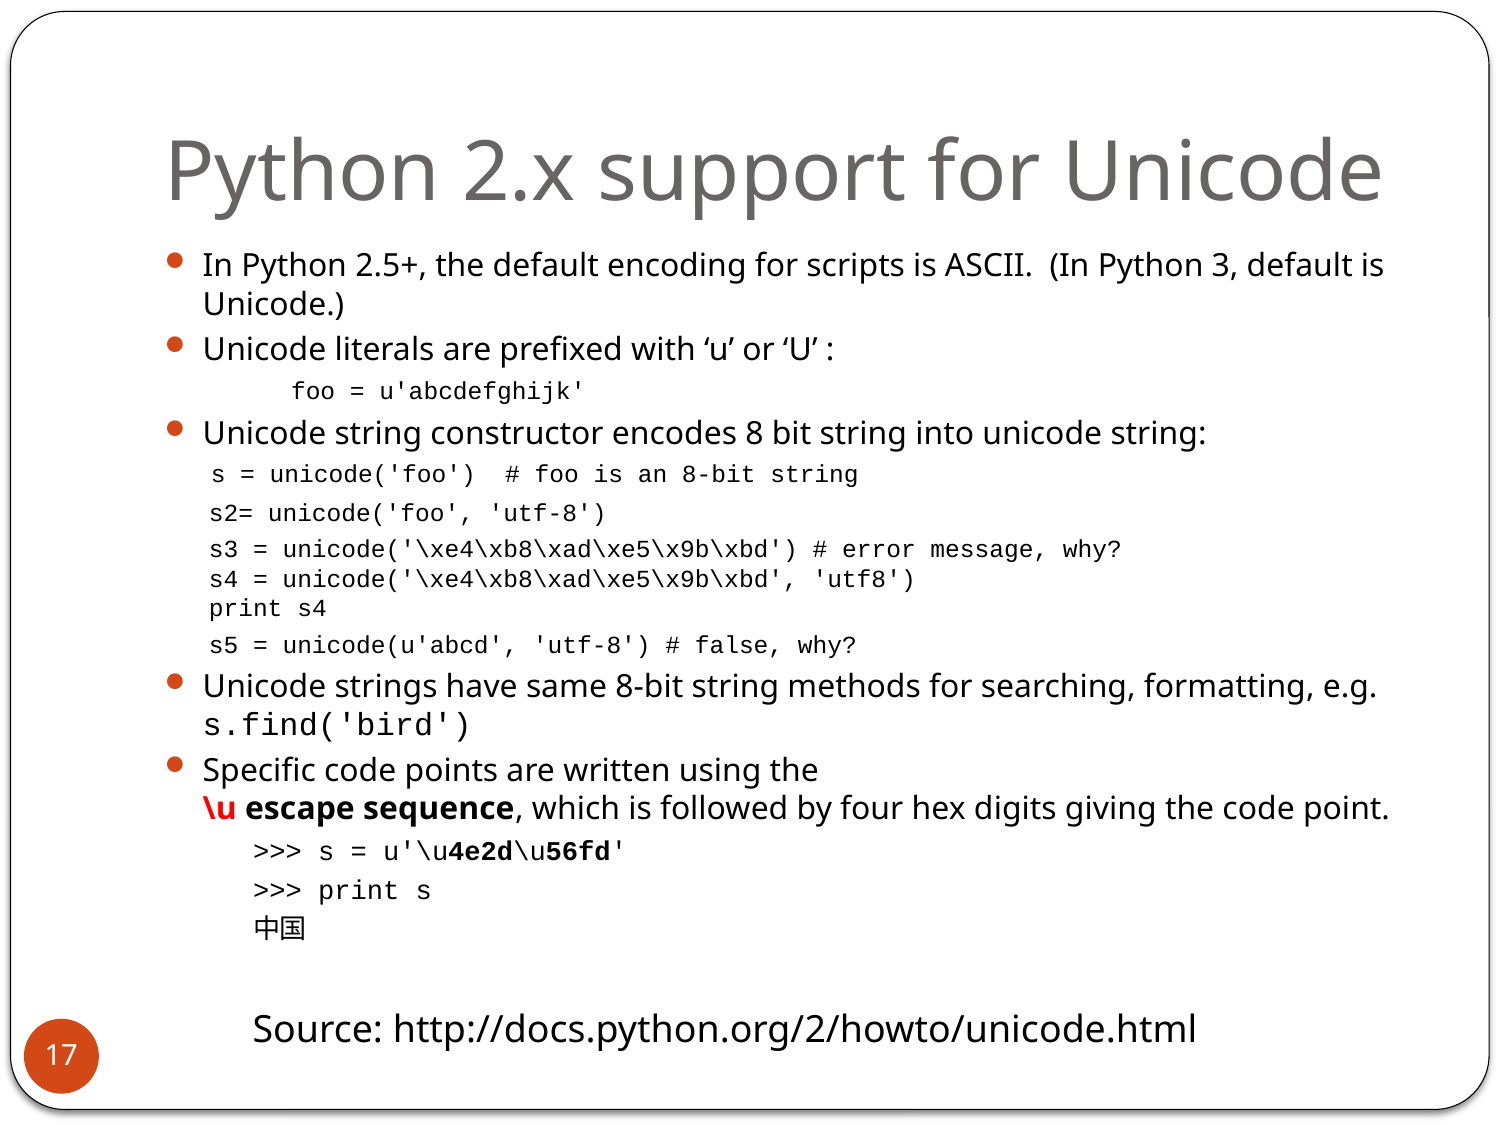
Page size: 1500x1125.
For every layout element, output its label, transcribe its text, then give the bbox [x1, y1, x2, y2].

list In Python 2.5+, the default encoding for scripts is ASCII. (In Python 3, default is Unicode.) Unicode literals are prefixed with ‘u’ or ‘U’ : foo = u'abcdefghijk' Unicode string constructor encodes 8 bit string into unicode string: s = unicode('foo') # foo is an 8-bit string s2= unicode('foo', 'utf-8') s3 = unicode('\xe4\xb8\xad\xe5\x9b\xbd') # error message, why? s4 = unicode('\xe4\xb8\xad\xe5\x9b\xbd', 'utf8') print s4 s5 = unicode(u'abcd', 'utf-8') # false, why? Unicode strings have same 8-bit string methods for searching, formatting, e.g. s.find('bird') Specific code points are written using the \u escape sequence, which is followed by four hex digits giving the code point. >>> s = u'\u4e2d\u56fd' >>> print s 中国 [150, 237, 1425, 988]
text_box Source: http://docs.python.org/2/howto/unicode.html [237, 997, 1213, 1058]
title Python 2.x support for Unicode [150, 45, 1425, 233]
slide_number 17 [23, 1018, 99, 1094]
